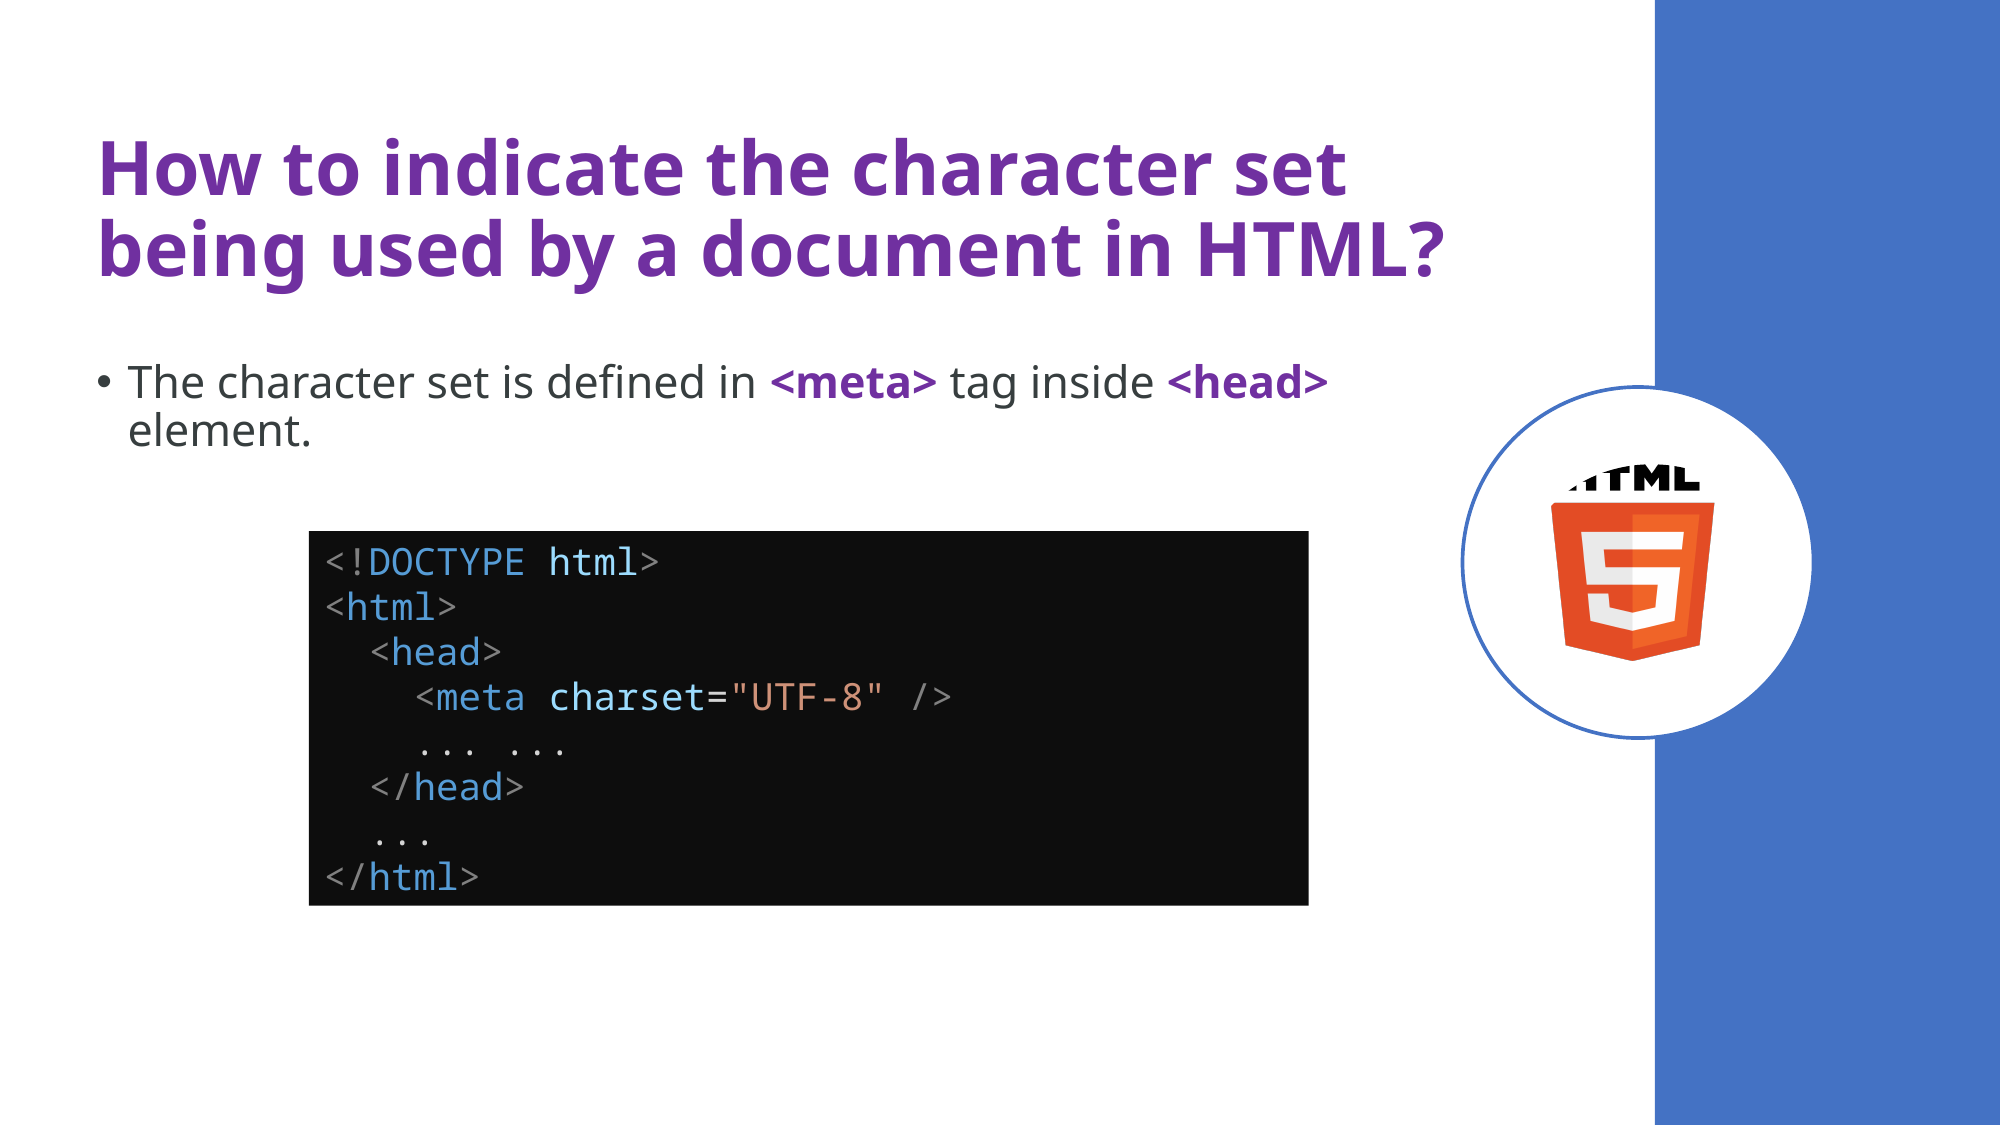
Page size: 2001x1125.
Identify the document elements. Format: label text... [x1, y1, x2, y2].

picture [1517, 464, 1748, 661]
text_box [1654, 0, 2000, 1125]
text_box <!DOCTYPE html> <html> <head> <meta charset="UTF-8" /> ... ... </head> ... </html> [308, 531, 1309, 906]
title How to indicate the character set being used by a document in HTML? [81, 102, 1502, 321]
list The character set is defined in <meta> tag inside <head> element. [81, 351, 1433, 465]
text_box [1461, 385, 1815, 740]
